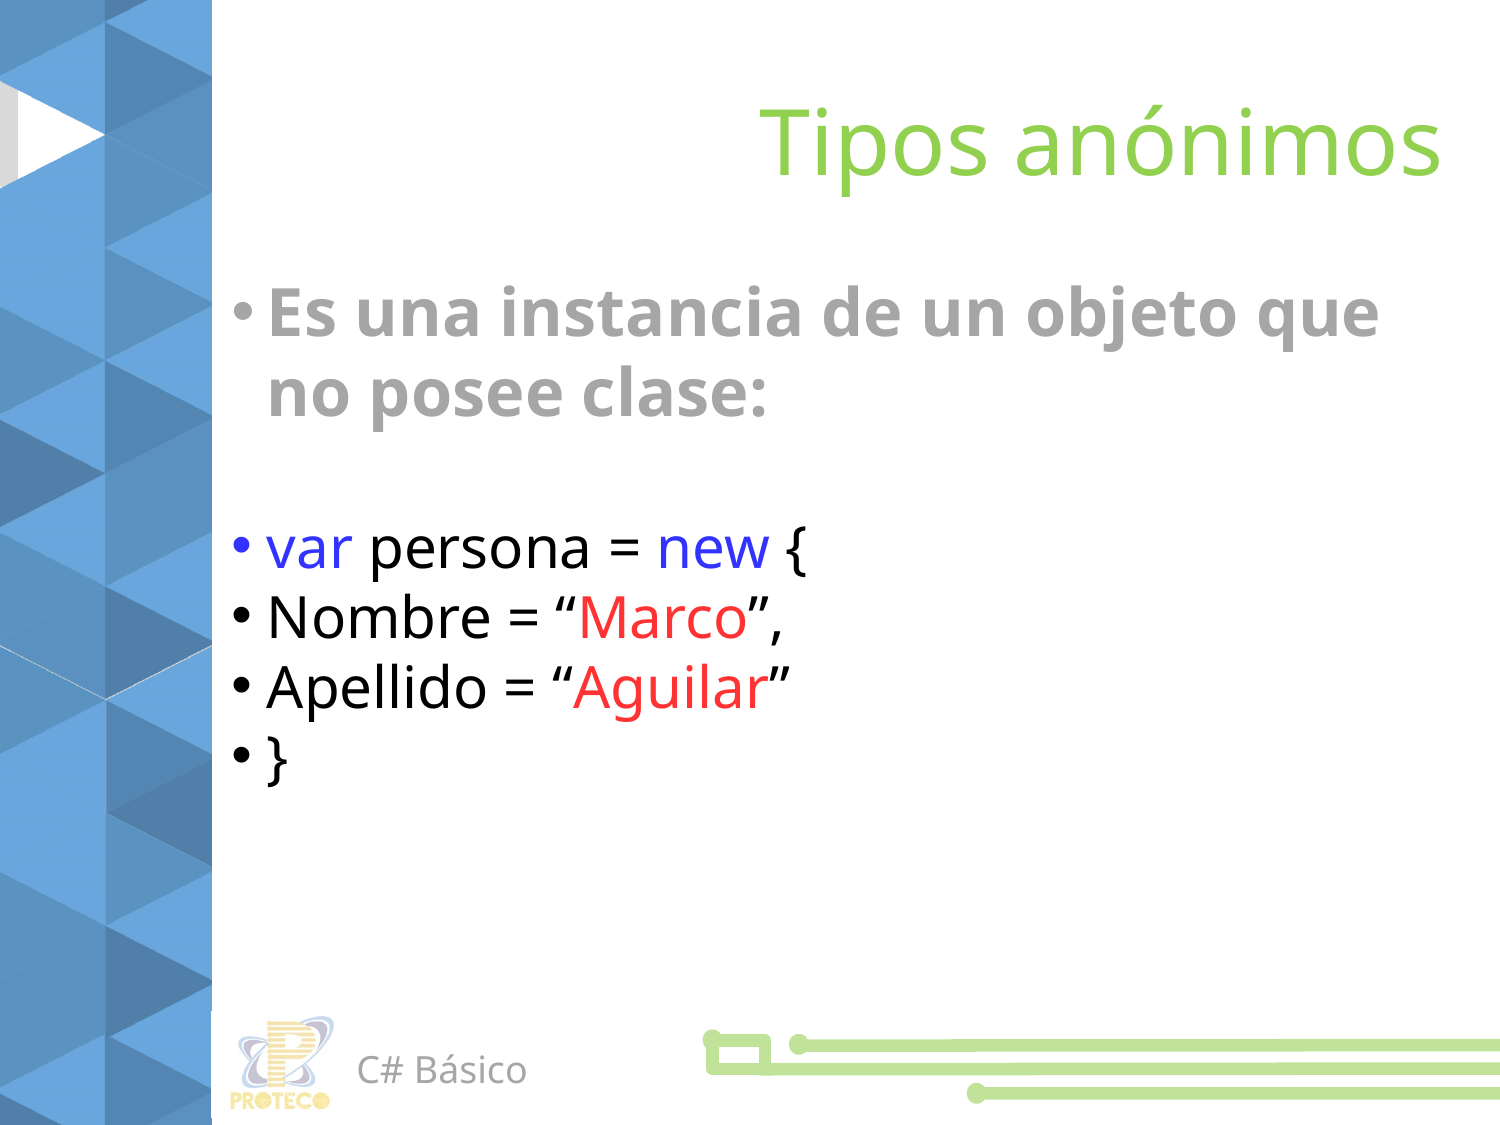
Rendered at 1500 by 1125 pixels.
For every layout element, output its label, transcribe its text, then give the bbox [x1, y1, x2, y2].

picture [0, 0, 357, 1125]
text_box Es una instancia de un objeto que no posee clase: var persona = new { Nombre = “Marco”, Apellido = “Aguilar” } [216, 262, 1459, 1005]
text_box Tipos anónimos [216, 45, 1459, 233]
